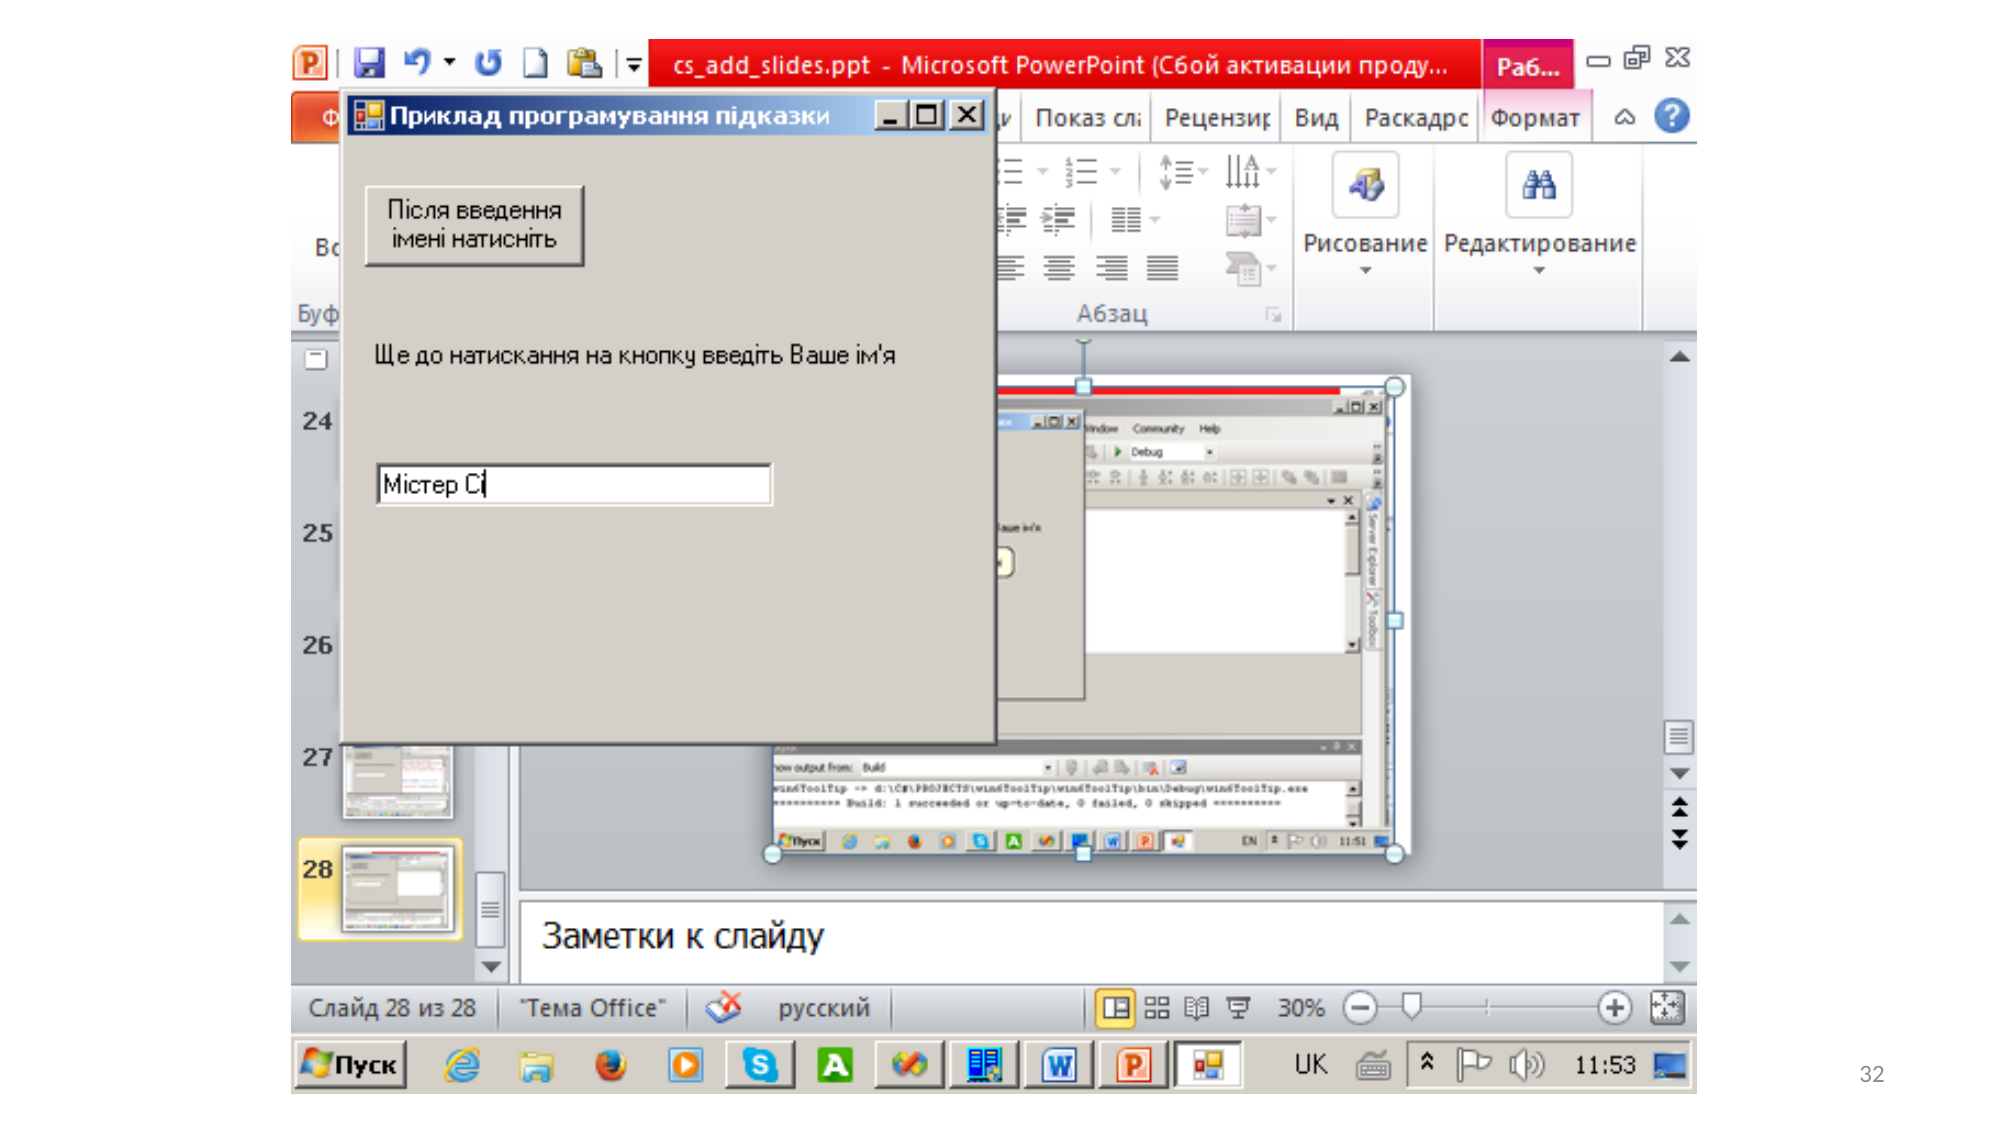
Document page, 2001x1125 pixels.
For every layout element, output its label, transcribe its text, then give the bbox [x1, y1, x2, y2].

picture [290, 39, 1698, 1095]
slide_number 32 [1697, 1042, 1900, 1103]
